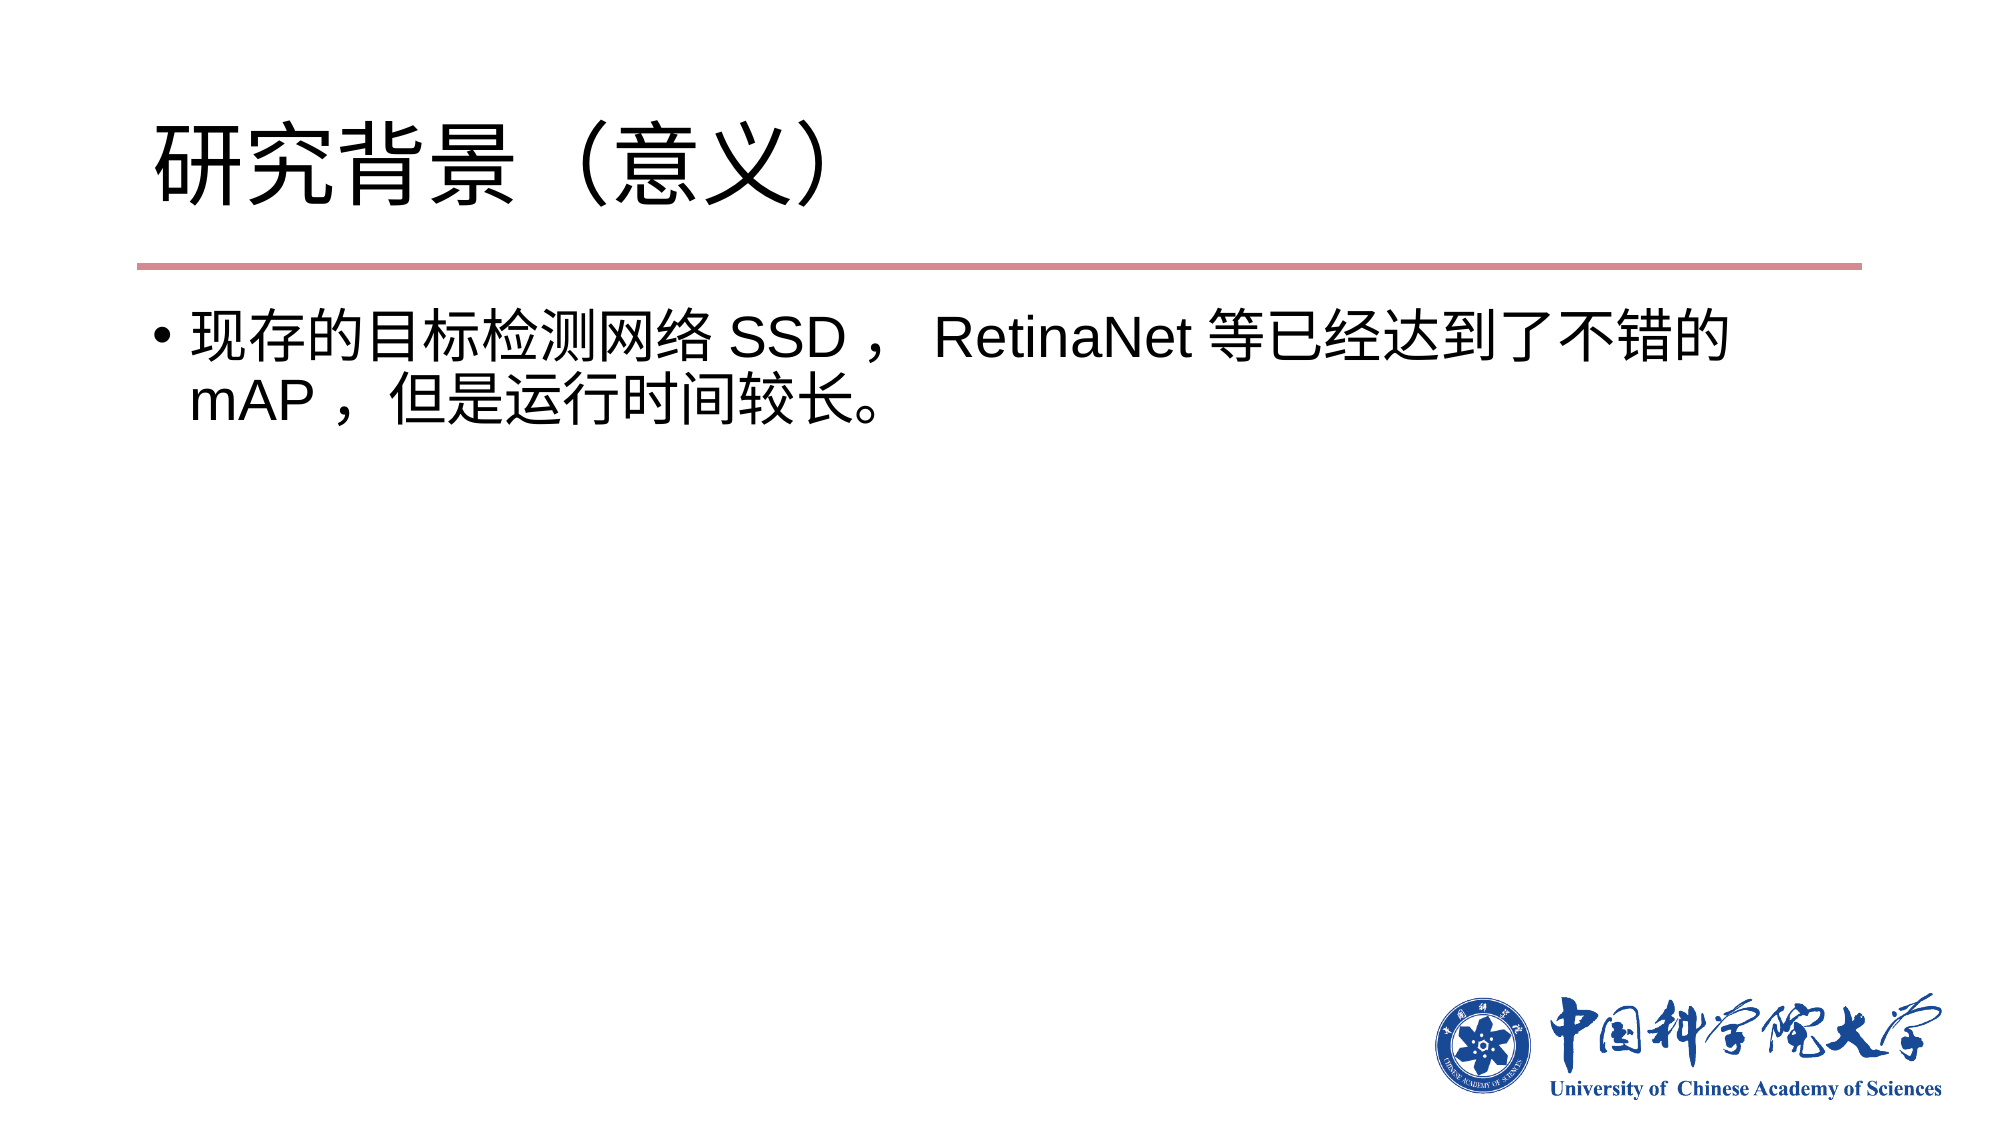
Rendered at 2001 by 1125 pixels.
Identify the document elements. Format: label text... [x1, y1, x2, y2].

picture [1435, 993, 1942, 1100]
list 现存的目标检测网络SSD，RetinaNet等已经达到了不错的mAP，但是运行时间较长。 [137, 299, 1863, 1014]
title 研究背景（意义） [137, 59, 1863, 267]
